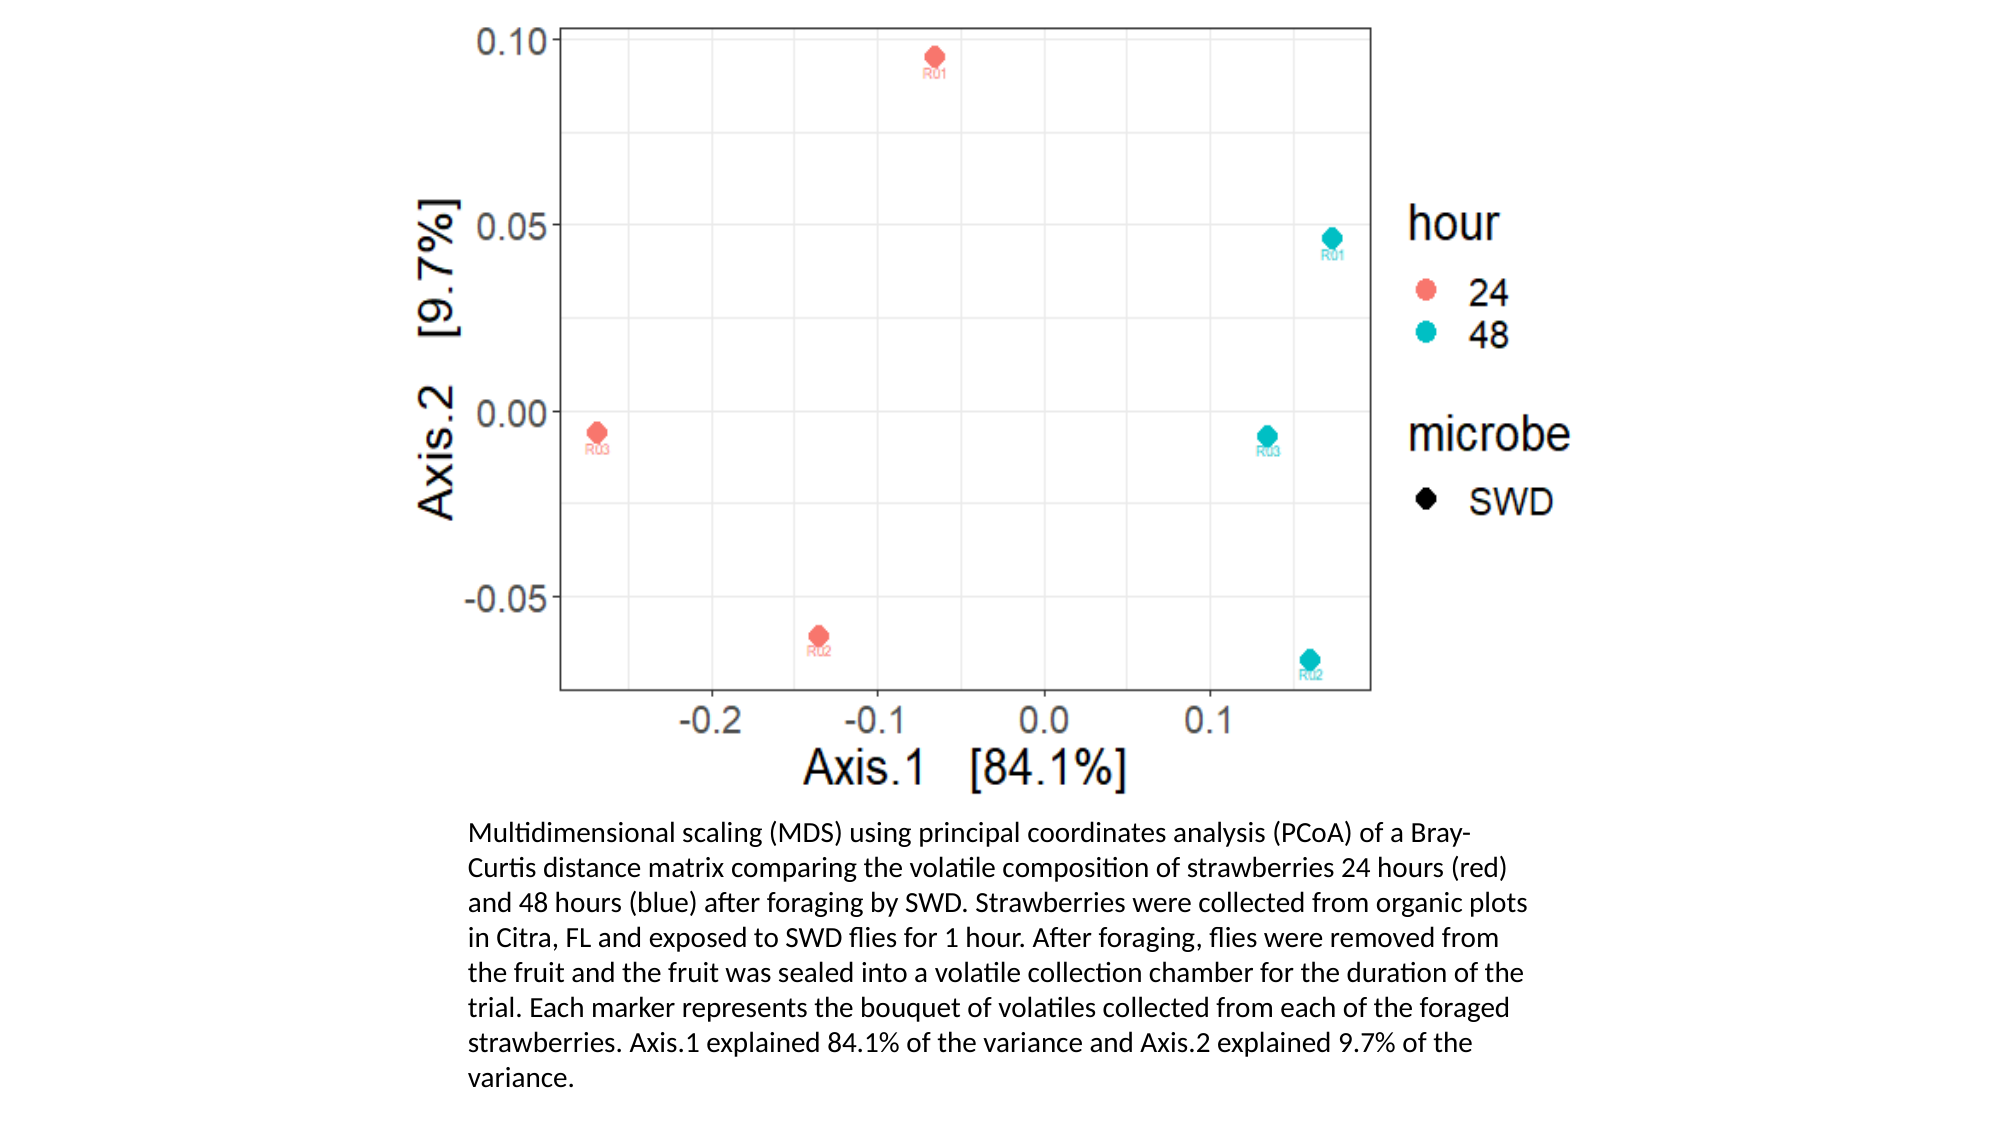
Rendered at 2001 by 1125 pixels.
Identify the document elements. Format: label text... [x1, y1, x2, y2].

text_box Multidimensional scaling (MDS) using principal coordinates analysis (PCoA) of a Bray-Curtis distance matrix comparing the volatile composition of strawberries 24 hours (red) and 48 hours (blue) after foraging by SWD. Strawberries were collected from organic plots in Citra, FL and exposed to SWD flies for 1 hour. After foraging, flies were removed from the fruit and the fruit was sealed into a volatile collection chamber for the duration of the trial. Each marker represents the bouquet of volatiles collected from each of the foraged strawberries. Axis.1 explained 84.1% of the variance and Axis.2 explained 9.7% of the variance. [453, 807, 1547, 1101]
picture [402, 15, 1597, 807]
